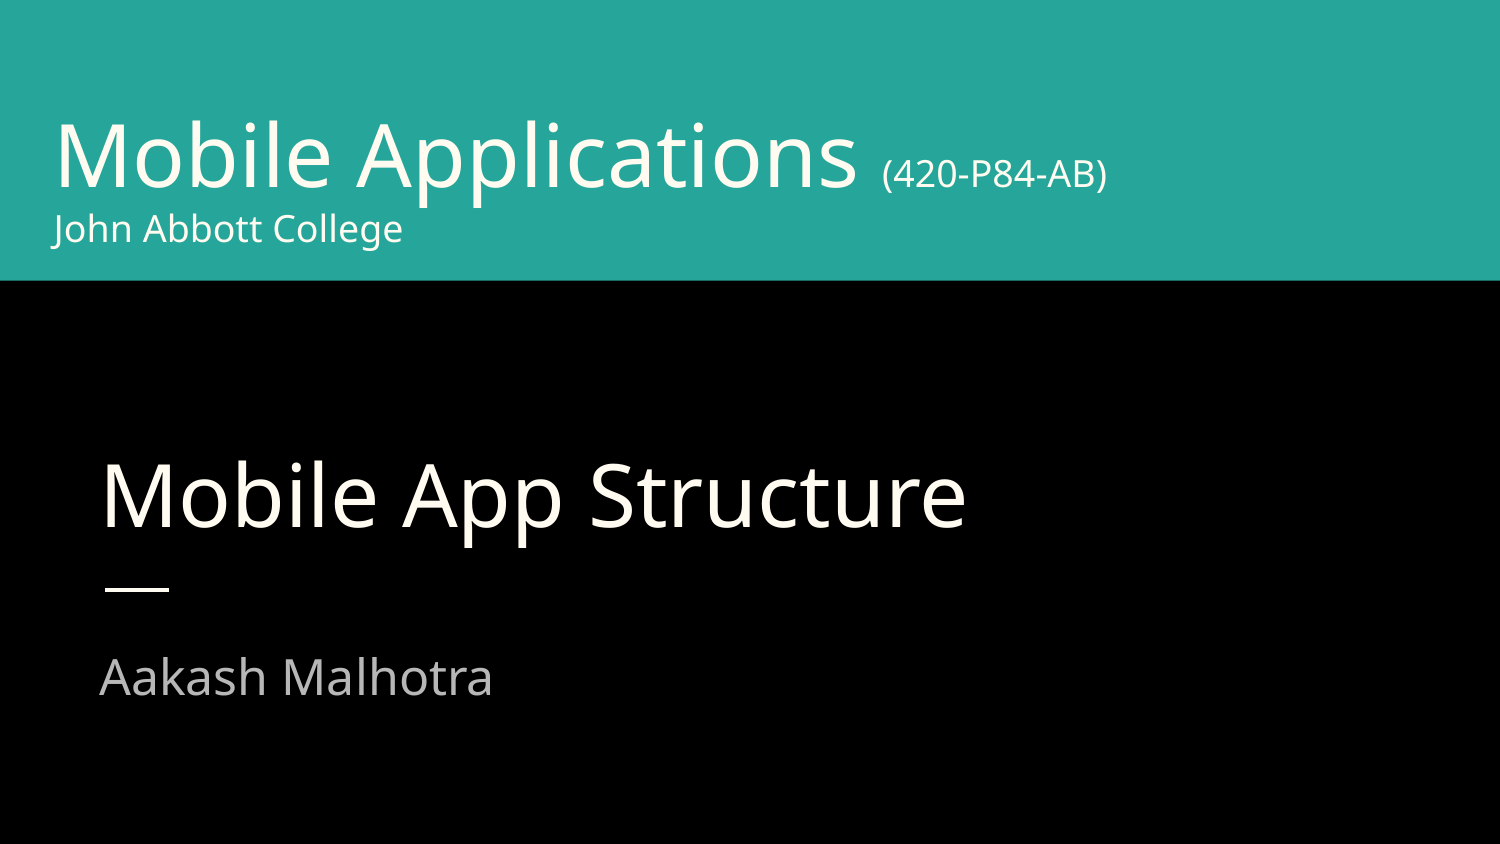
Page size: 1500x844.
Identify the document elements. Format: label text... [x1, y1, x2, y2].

title Mobile App Structure [84, 310, 1416, 561]
subtitle Aakash Malhotra [84, 630, 1416, 760]
title Mobile Applications (420-P84-AB) John Abbott College [38, 23, 1371, 265]
